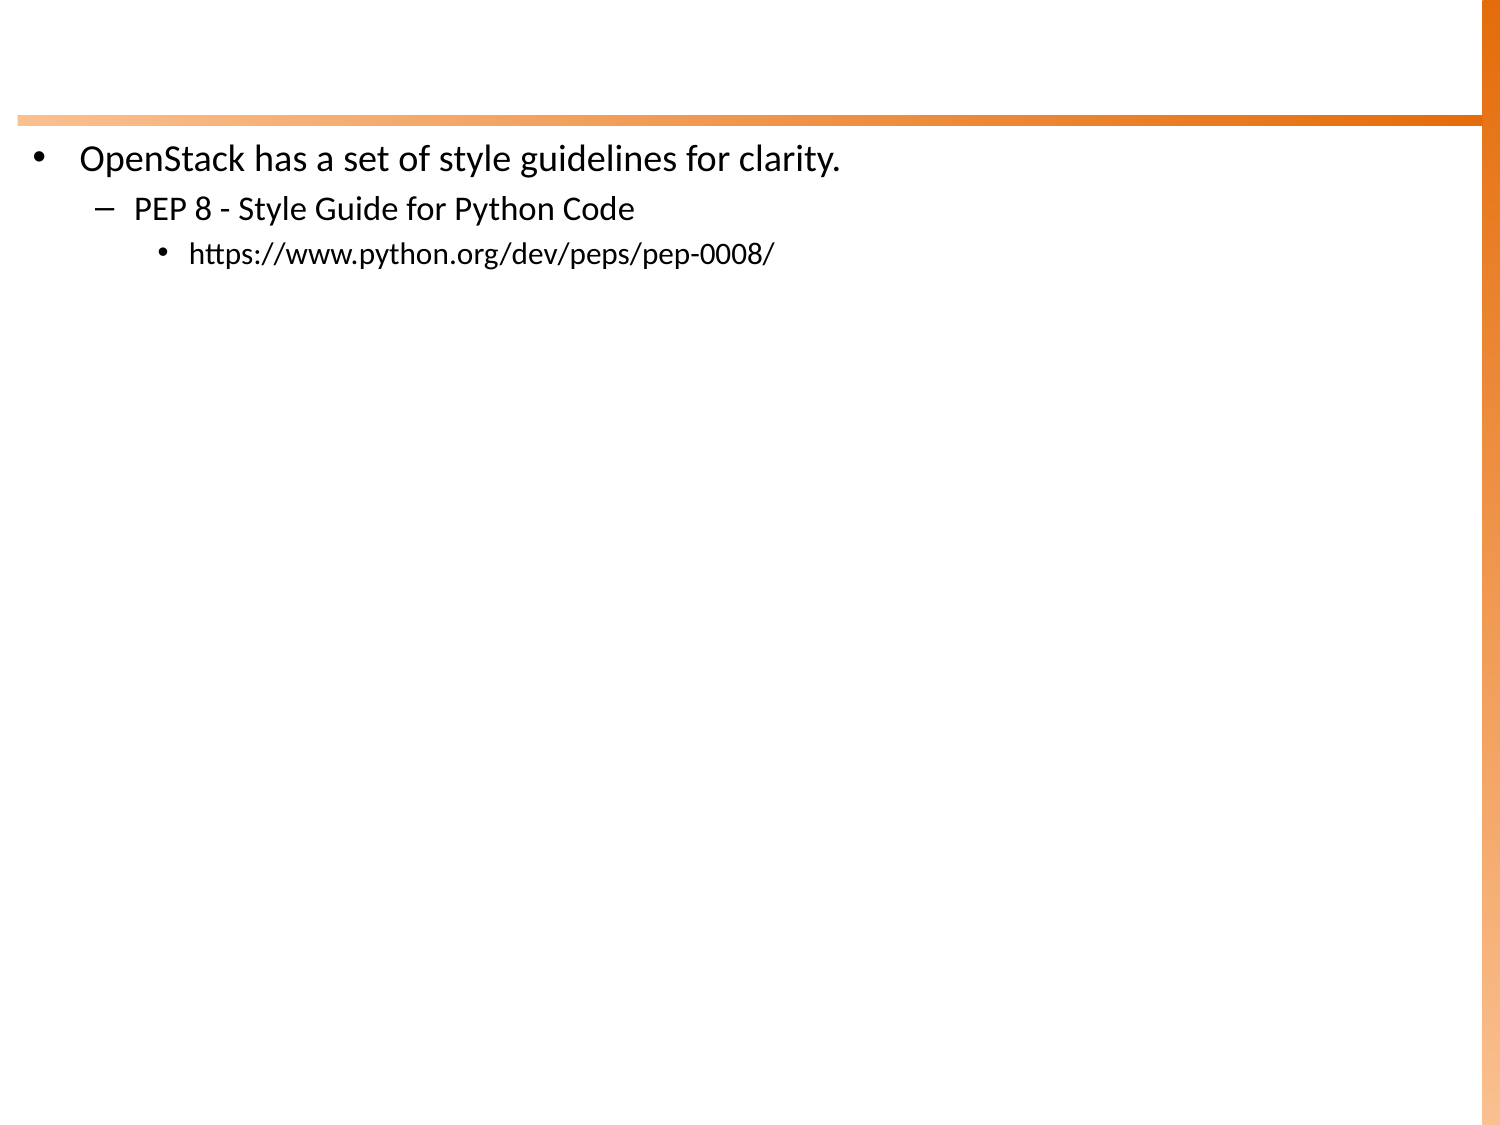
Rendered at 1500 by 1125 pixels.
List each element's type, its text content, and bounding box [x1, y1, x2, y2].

list OpenStack has a set of style guidelines for clarity. PEP 8 - Style Guide for Python Code https://www.python.org/dev/peps/pep-0008/ [17, 125, 1483, 1035]
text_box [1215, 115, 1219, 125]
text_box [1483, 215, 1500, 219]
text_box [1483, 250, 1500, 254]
